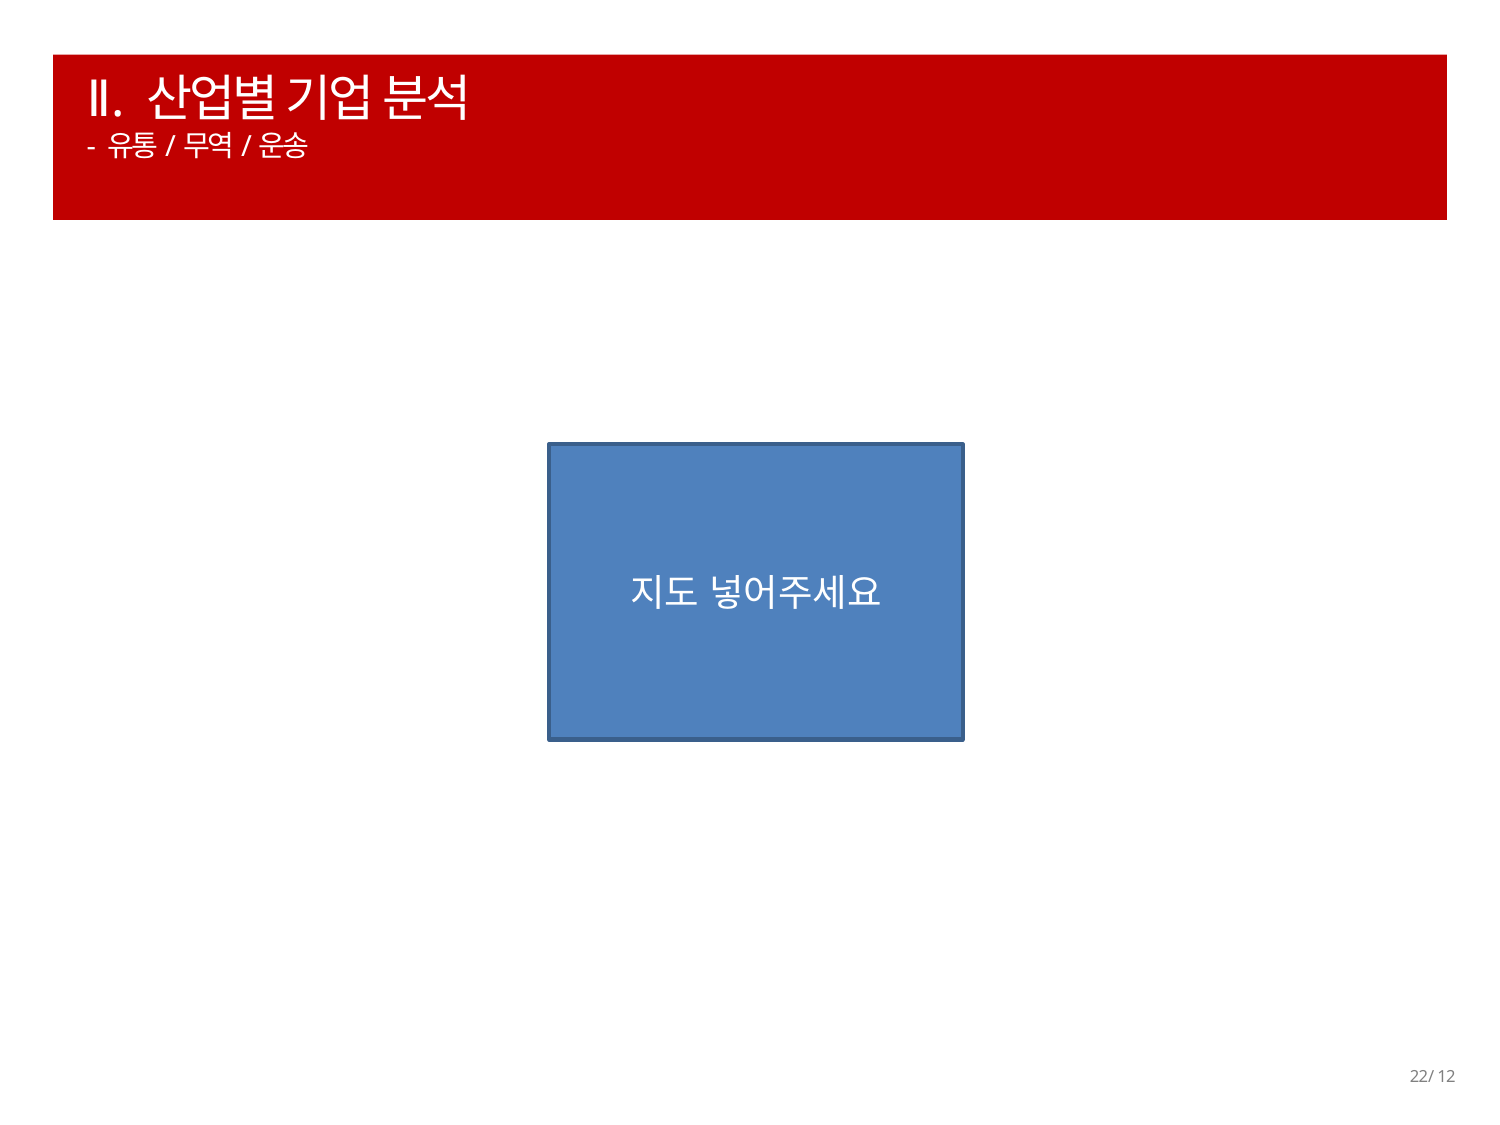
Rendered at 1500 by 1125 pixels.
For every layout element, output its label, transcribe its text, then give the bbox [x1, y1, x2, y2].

text_box [51, 52, 1449, 222]
text_box 지도 넣어주세요 [547, 442, 965, 742]
text_box 22/ 12 [1210, 1058, 1471, 1097]
title Ⅱ. 산업별 기업 분석 - 유통/무역/운송 [71, 59, 1422, 225]
